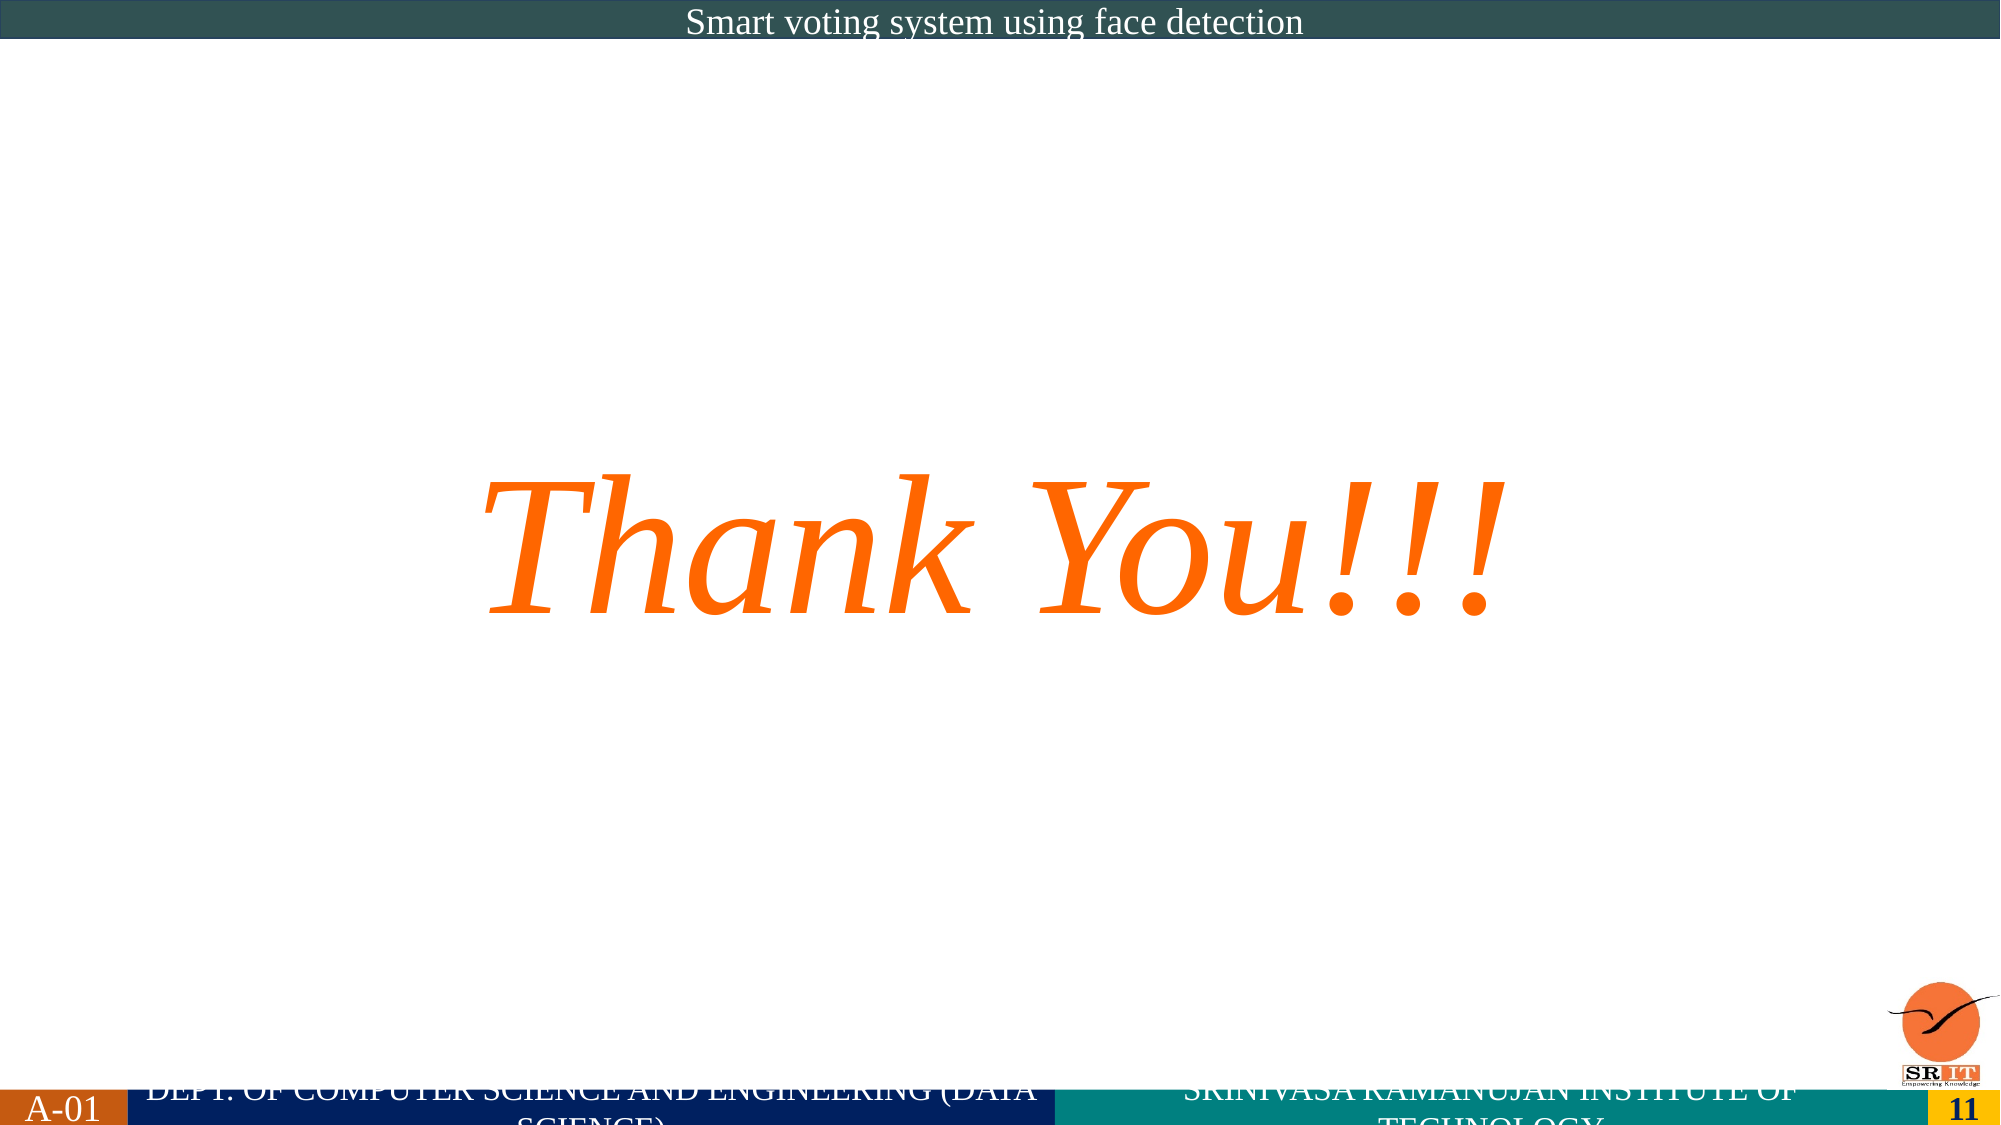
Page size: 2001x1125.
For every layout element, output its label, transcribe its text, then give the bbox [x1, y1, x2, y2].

text_box Thank You!!! [457, 389, 1530, 662]
text_box Smart voting system using face detection [0, 0, 2000, 39]
picture [1887, 977, 2000, 1090]
text_box A-01 [0, 1090, 127, 1123]
